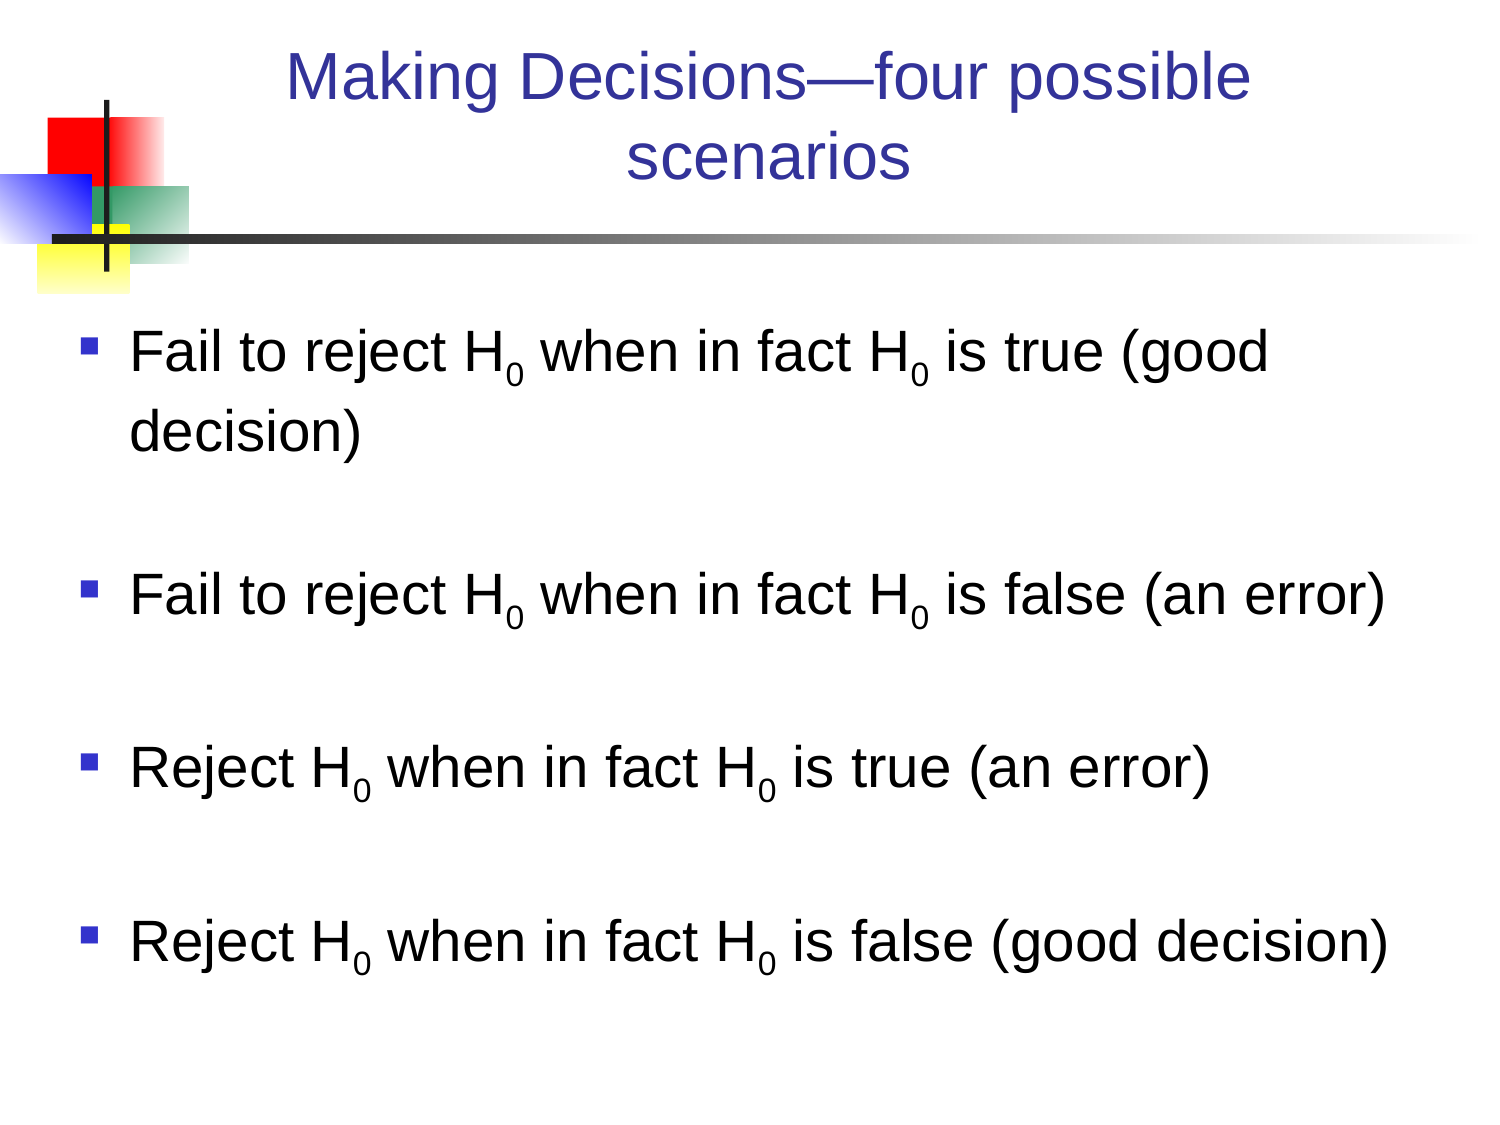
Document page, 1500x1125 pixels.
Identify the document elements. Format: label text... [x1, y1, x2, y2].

list Fail to reject H0 when in fact H0 is true (good decision) Fail to reject H0 when in fact H0 is false (an error) Reject H0 when in fact H0 is true (an error) Reject H0 when in fact H0 is false (good decision) [62, 306, 1438, 1050]
title Making Decisions—four possible scenarios [188, 37, 1350, 200]
